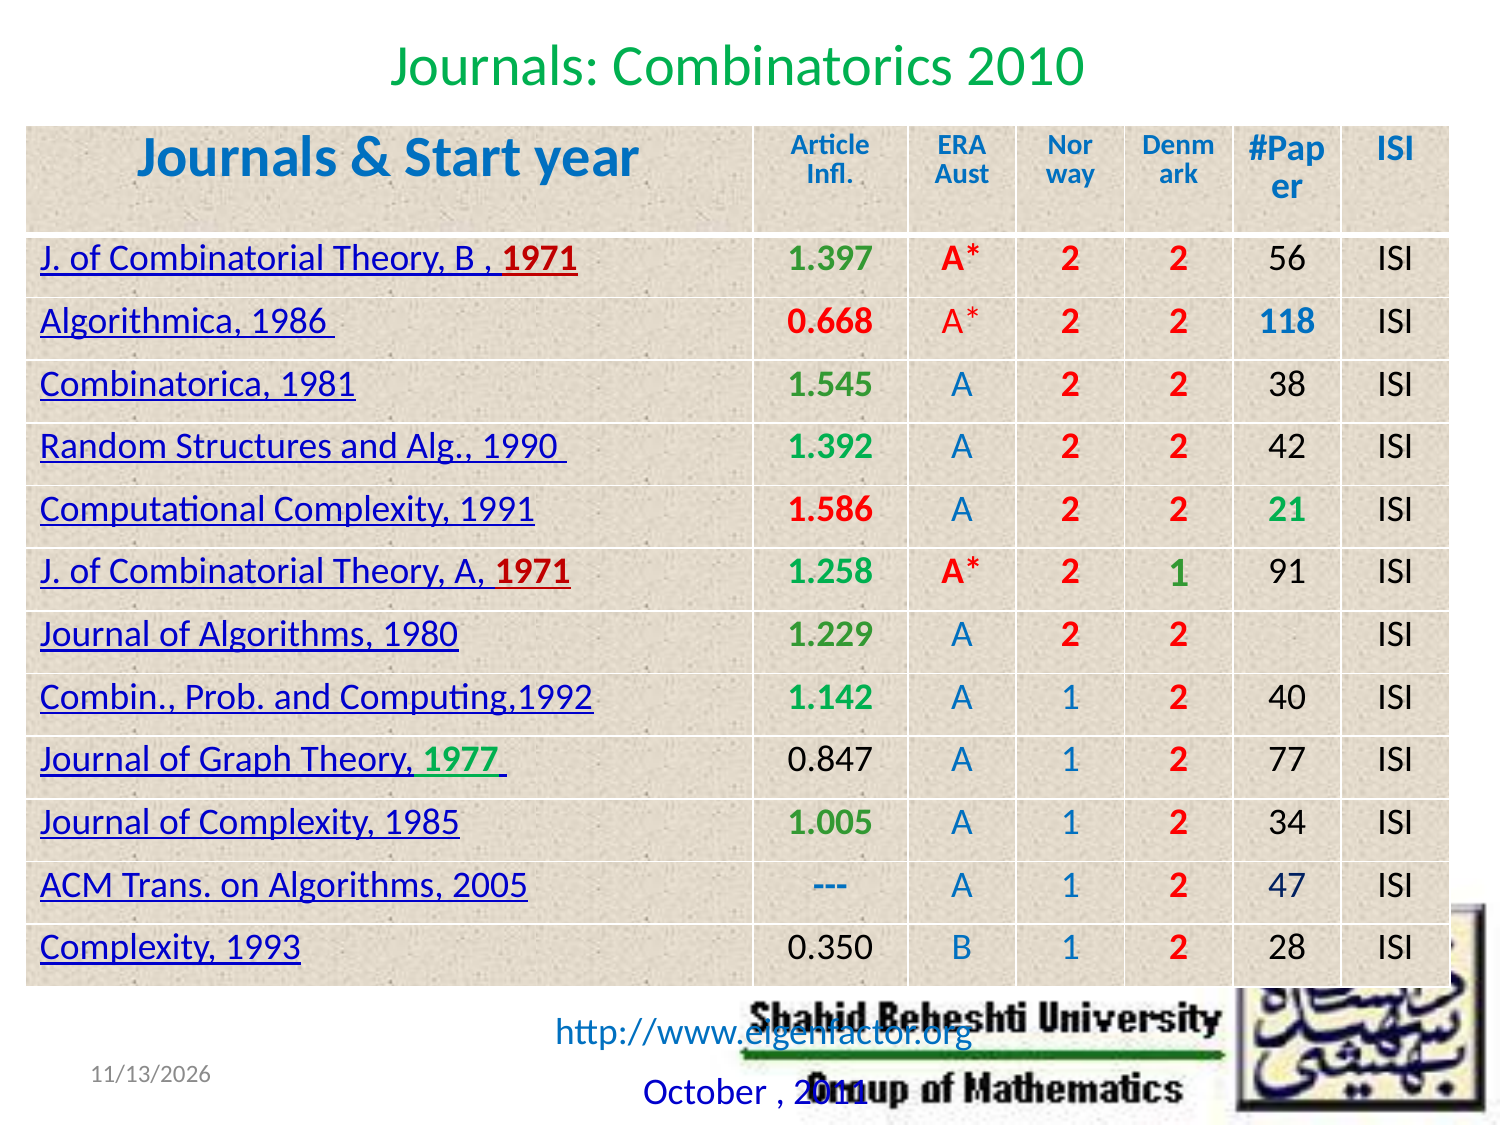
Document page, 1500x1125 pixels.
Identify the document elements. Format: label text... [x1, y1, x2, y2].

table_header Journals & Start year [26, 126, 752, 232]
table_cell 1.392 [754, 424, 907, 485]
table_cell A* [909, 238, 1015, 297]
table_cell 40 [1234, 674, 1340, 735]
text_box October , 2011 [187, 1067, 1325, 1113]
table_cell 2 [1125, 612, 1232, 673]
table_cell A [909, 862, 1015, 923]
table_cell 0.350 [754, 925, 907, 986]
table_cell [1234, 612, 1340, 673]
table_cell 1 [1125, 549, 1232, 610]
table_cell --- [754, 862, 907, 923]
table_cell 1.397 [754, 238, 907, 297]
table_cell A* [909, 549, 1015, 610]
table_cell 1.586 [754, 486, 907, 547]
table_cell ISI [1342, 925, 1449, 986]
table_cell ISI [1342, 238, 1449, 297]
table_cell J. of Combinatorial Theory, A, 1971 [26, 549, 752, 610]
table_header ISI [1342, 126, 1449, 232]
table_cell 28 [1234, 925, 1340, 986]
table_cell ISI [1342, 486, 1449, 547]
table_cell 2 [1017, 424, 1124, 485]
table_cell 38 [1234, 361, 1340, 422]
table_header Nor way [1017, 126, 1124, 232]
table_cell 2 [1125, 298, 1232, 359]
table_cell 2 [1125, 925, 1232, 986]
table_cell 77 [1234, 737, 1340, 798]
table_cell 1 [1017, 800, 1124, 861]
table_cell 2 [1017, 238, 1124, 297]
table_cell 2 [1125, 674, 1232, 735]
table_cell 56 [1234, 238, 1340, 297]
table_cell 21 [1234, 486, 1340, 547]
table_cell A [909, 612, 1015, 673]
table_header Denmark [1125, 126, 1232, 232]
table_cell 1 [1017, 674, 1124, 735]
table_cell 1.005 [754, 800, 907, 861]
table_cell Journal of Algorithms, 1980 [26, 612, 752, 673]
table_cell ISI [1342, 737, 1449, 798]
table_cell ISI [1342, 361, 1449, 422]
table_cell A [909, 800, 1015, 861]
table_cell 1 [1017, 737, 1124, 798]
table_cell A [909, 737, 1015, 798]
table_cell 2 [1017, 549, 1124, 610]
table_cell ISI [1342, 800, 1449, 861]
table_cell Journal of Graph Theory, 1977 [26, 737, 752, 798]
table_cell A [909, 424, 1015, 485]
table_cell A [909, 674, 1015, 735]
table_cell 2 [1125, 486, 1232, 547]
table_cell 2 [1125, 800, 1232, 861]
table_cell Algorithmica, 1986 [26, 298, 752, 359]
table_cell ISI [1342, 674, 1449, 735]
table_cell 0.668 [754, 298, 907, 359]
table_cell ISI [1342, 862, 1449, 923]
table_cell 1 [1017, 925, 1124, 986]
table_cell Computational Complexity, 1991 [26, 486, 752, 547]
table_cell 2 [1125, 737, 1232, 798]
table_cell Journal of Complexity, 1985 [26, 800, 752, 861]
table_cell 2 [1125, 862, 1232, 923]
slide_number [75, 1042, 425, 1103]
table_cell ISI [1342, 612, 1449, 673]
title Journals: Combinatorics 2010 [62, 37, 1413, 88]
table_cell 2 [1017, 361, 1124, 422]
table_cell Complexity, 1993 [26, 925, 752, 986]
table_cell ISI [1342, 298, 1449, 359]
table_cell 47 [1234, 862, 1340, 923]
table_cell Random Structures and Alg., 1990 [26, 424, 752, 485]
table_cell A [909, 361, 1015, 422]
table_cell 91 [1234, 549, 1340, 610]
table_cell 2 [1017, 298, 1124, 359]
picture [0, 0, 1500, 1125]
table_cell A* [909, 298, 1015, 359]
table_cell 2 [1017, 486, 1124, 547]
table_cell 1.142 [754, 674, 907, 735]
table_cell 34 [1234, 800, 1340, 861]
table_cell 2 [1125, 361, 1232, 422]
table_cell 118 [1234, 298, 1340, 359]
table_header Article Infl. [754, 126, 907, 232]
table_cell 2 [1125, 238, 1232, 297]
table_cell A [909, 486, 1015, 547]
table_cell 0.847 [754, 737, 907, 798]
table_cell 42 [1234, 424, 1340, 485]
table_cell 1.545 [754, 361, 907, 422]
table_cell J. of Combinatorial Theory, B , 1971 [26, 238, 752, 297]
table_cell 2 [1017, 612, 1124, 673]
table_cell 1.229 [754, 612, 907, 673]
table_cell ISI [1342, 424, 1449, 485]
table_header #Paper [1234, 126, 1340, 232]
table_cell B [909, 925, 1015, 986]
text_box http://www.eigenfactor.org [540, 999, 988, 1060]
table_cell 1.258 [754, 549, 907, 610]
table_header ERA Aust [909, 126, 1015, 232]
table_cell Combin., Prob. and Computing,1992 [26, 674, 752, 735]
table_cell 2 [1125, 424, 1232, 485]
table_cell Combinatorica, 1981 [26, 361, 752, 422]
table_cell 1 [1017, 862, 1124, 923]
table_cell ISI [1342, 549, 1449, 610]
table_cell ACM Trans. on Algorithms, 2005 [26, 862, 752, 923]
